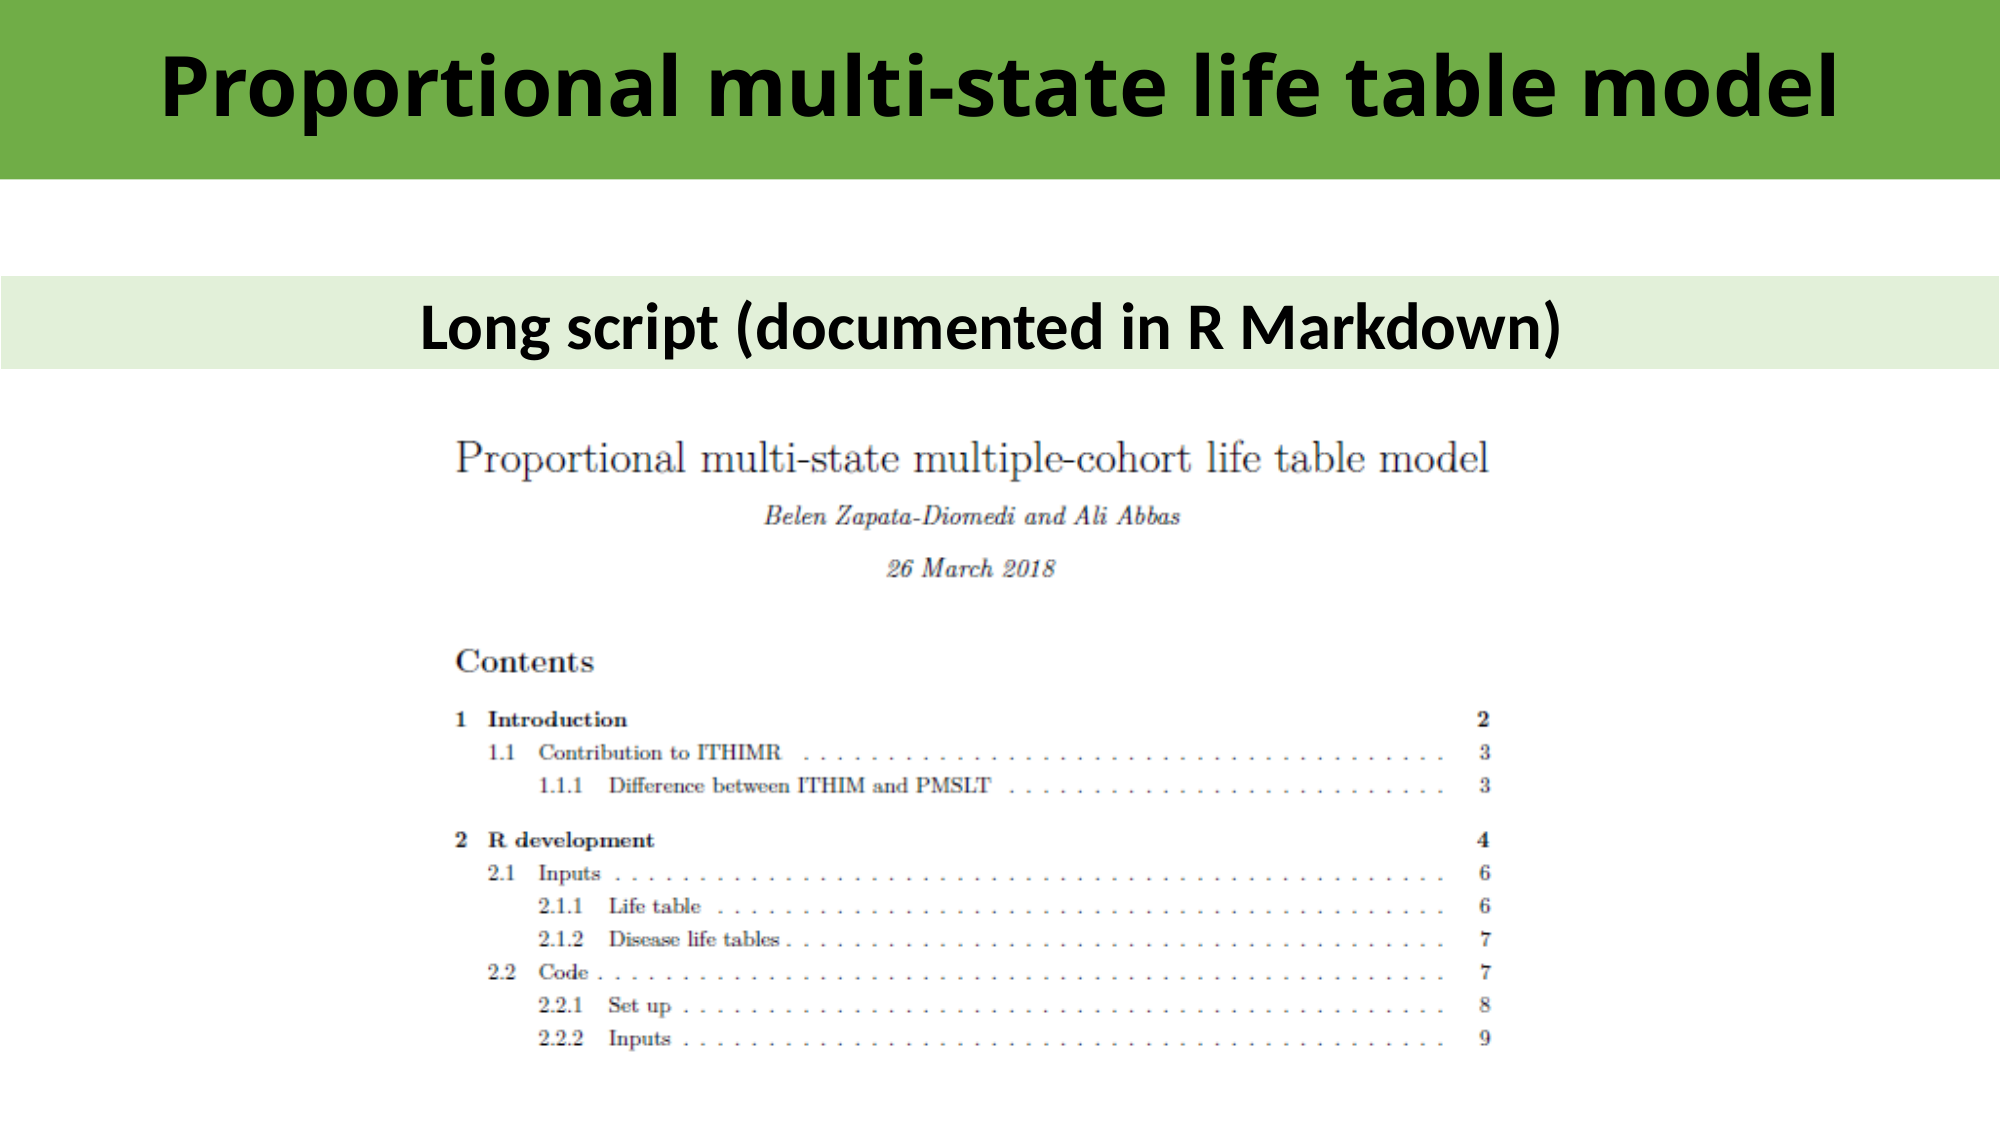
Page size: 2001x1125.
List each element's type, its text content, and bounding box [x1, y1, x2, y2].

text_box Proportional multi-state life table model [0, 0, 2000, 180]
picture [407, 387, 1595, 1077]
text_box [407, 387, 1593, 1075]
text_box Long script (documented in R Markdown) [0, 274, 2000, 371]
